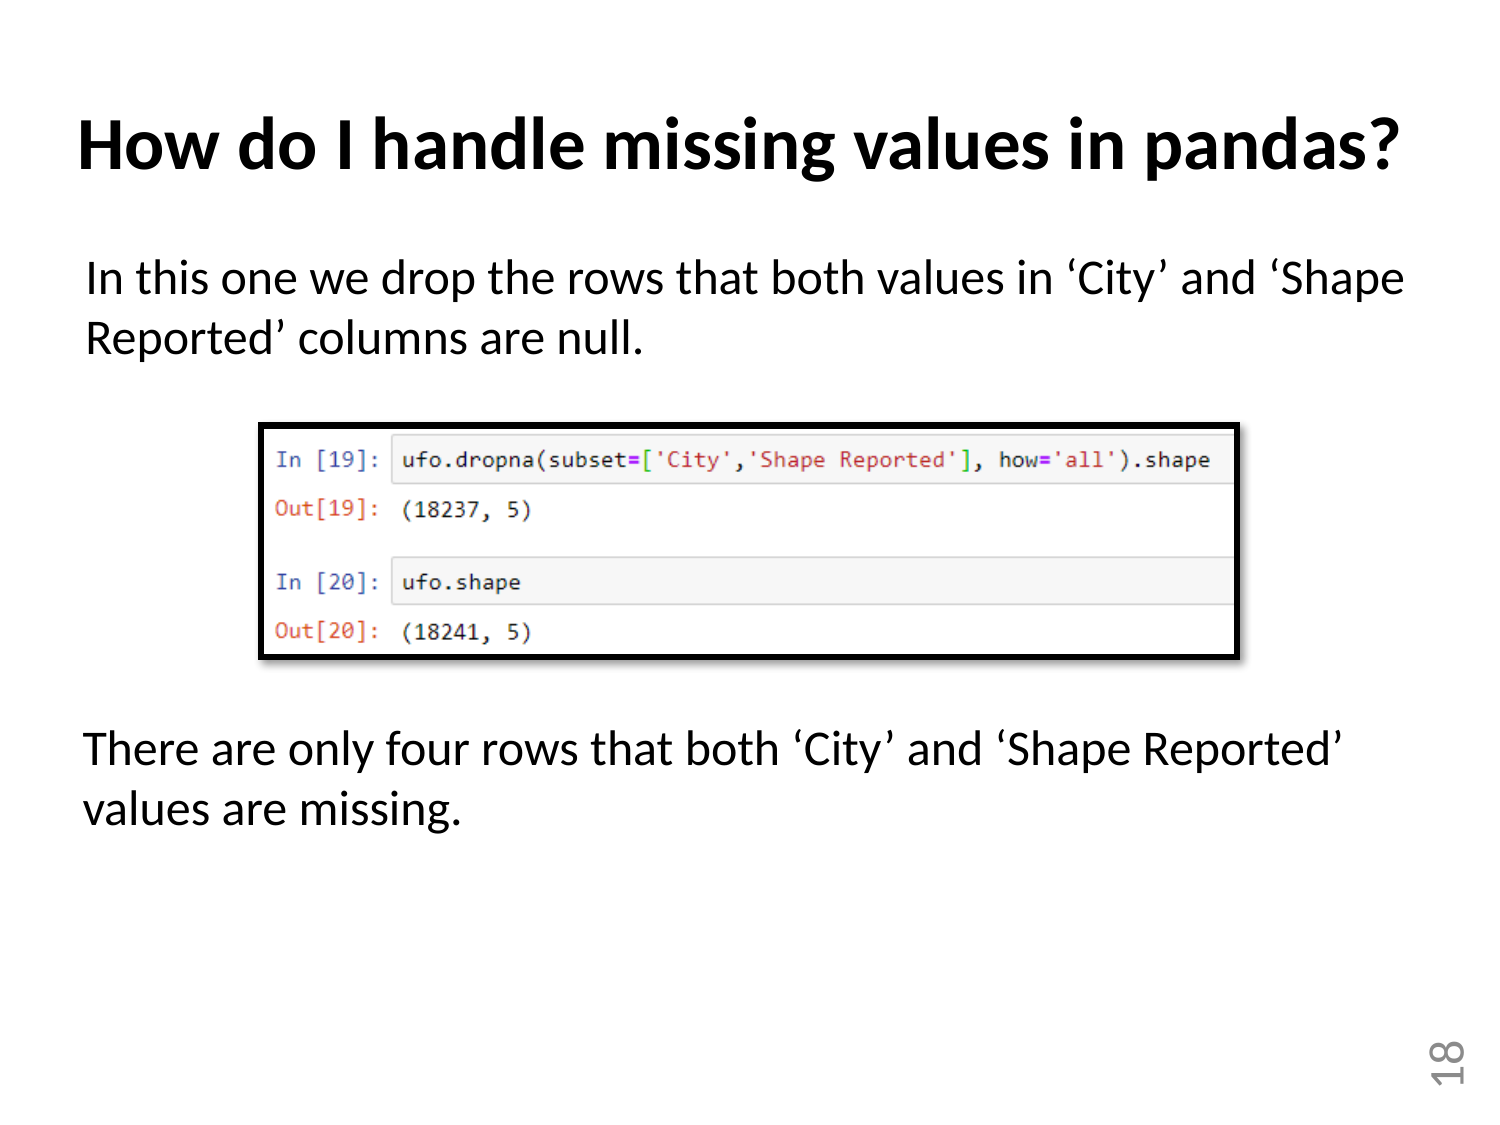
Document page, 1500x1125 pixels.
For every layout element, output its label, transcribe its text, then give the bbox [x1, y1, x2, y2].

text_box In this one we drop the rows that both values in ‘City’ and ‘Shape Reported’ columns are null. [70, 237, 1434, 373]
slide_number 18 [1412, 1025, 1475, 1125]
picture [263, 428, 1235, 654]
text_box There are only four rows that both ‘City’ and ‘Shape Reported’ values are missing. [67, 708, 1431, 844]
text_box How do I handle missing values in pandas? [62, 87, 1450, 193]
